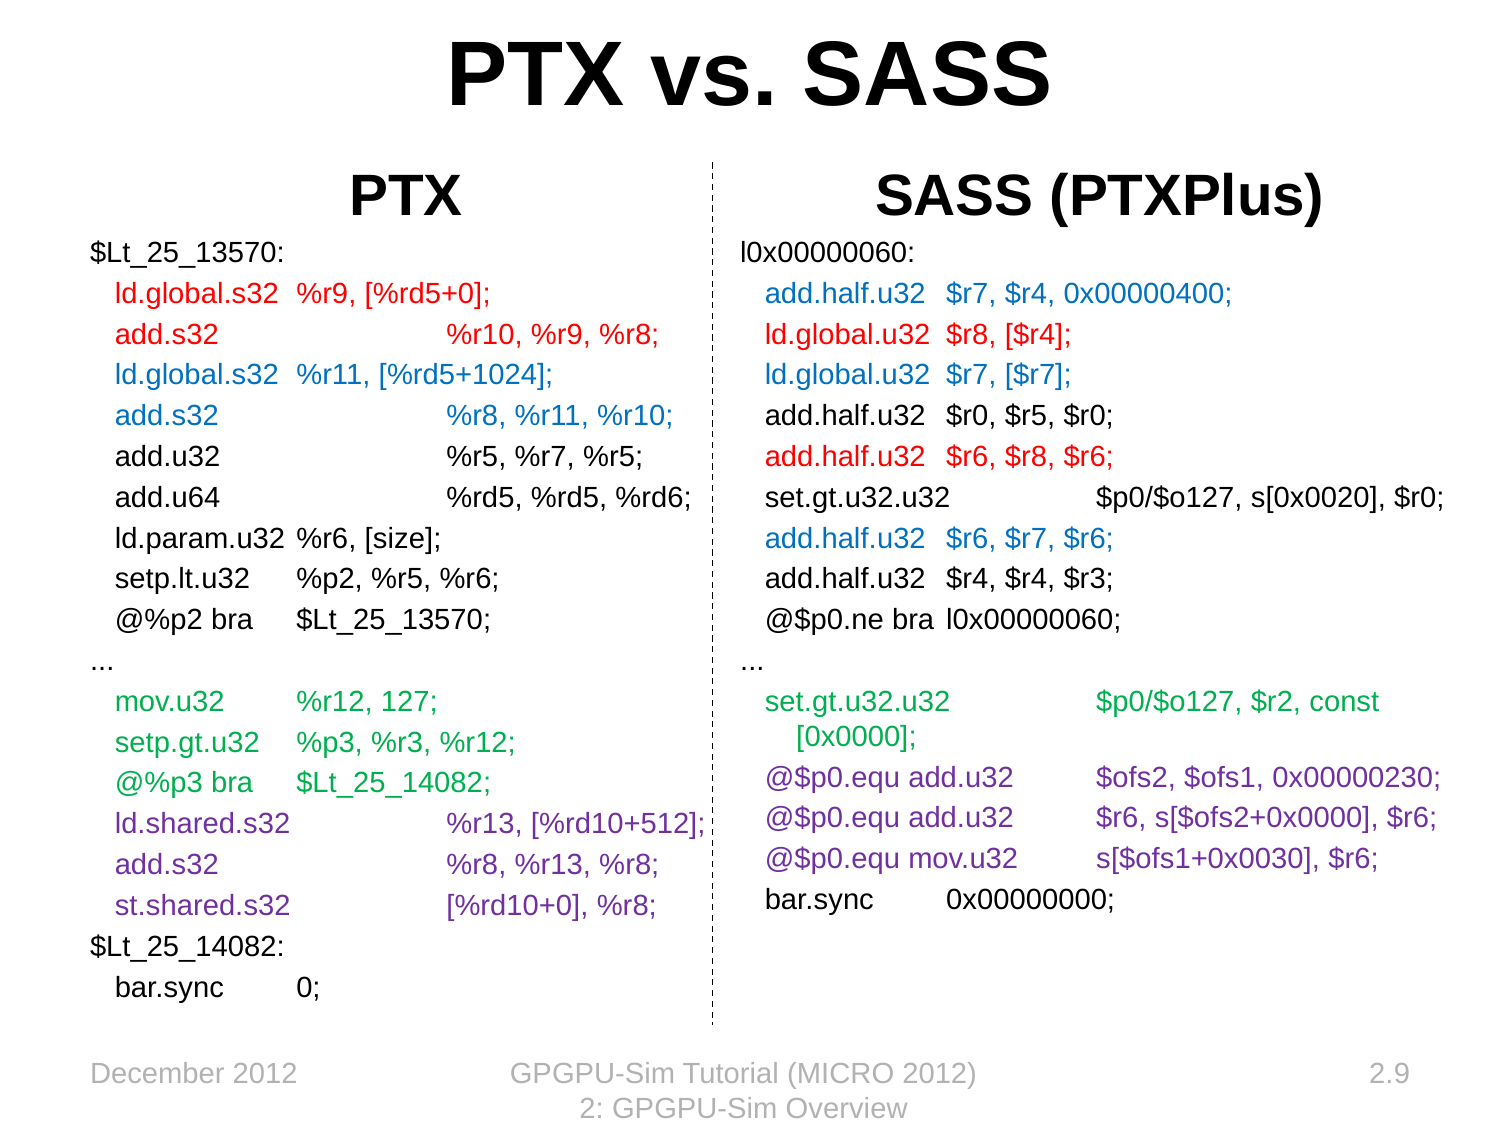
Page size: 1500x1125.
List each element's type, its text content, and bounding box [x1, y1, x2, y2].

title PTX vs. SASS [74, 0, 1426, 138]
footer GPGPU-Sim Tutorial (MICRO 2012) 2: GPGPU-Sim Overview [487, 1046, 1001, 1125]
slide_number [74, 1046, 426, 1125]
slide_number 2.9 [1074, 1046, 1426, 1125]
list PTX $Lt_25_13570: ld.global.s32 %r9, [%rd5+0]; add.s32 %r10, %r9, %r8; ld.global.s32 %r11, [%rd5+1024]; add.s32 %r8, %r11, %r10; add.u32 %r5, %r7, %r5; add.u64 %rd5, %rd5, %rd6; ld.param.u32 %r6, [size]; setp.lt.u32 %p2, %r5, %r6; @%p2 bra $Lt_25_13570; ... mov.u32 %r12, 127; setp.gt.u32 %p3, %r3, %r12; @%p3 bra $Lt_25_14082; ld.shared.s32 %r13, [%rd10+512]; add.s32 %r8, %r13, %r8; st.shared.s32 [%rd10+0], %r8; $Lt_25_14082: bar.sync 0; [74, 149, 724, 1051]
list SASS (PTXPlus) l0x00000060: add.half.u32 $r7, $r4, 0x00000400; ld.global.u32 $r8, [$r4]; ld.global.u32 $r7, [$r7]; add.half.u32 $r0, $r5, $r0; add.half.u32 $r6, $r8, $r6; set.gt.u32.u32 $p0/$o127, s[0x0020], $r0; add.half.u32 $r6, $r7, $r6; add.half.u32 $r4, $r4, $r3; @$p0.ne bra l0x00000060; ... set.gt.u32.u32 $p0/$o127, $r2, const [0x0000]; @$p0.equ add.u32 $ofs2, $ofs1, 0x00000230; @$p0.equ add.u32 $r6, s[$ofs2+0x0000], $r6; @$p0.equ mov.u32 s[$ofs1+0x0030], $r6; bar.sync 0x00000000; [724, 149, 1476, 1051]
